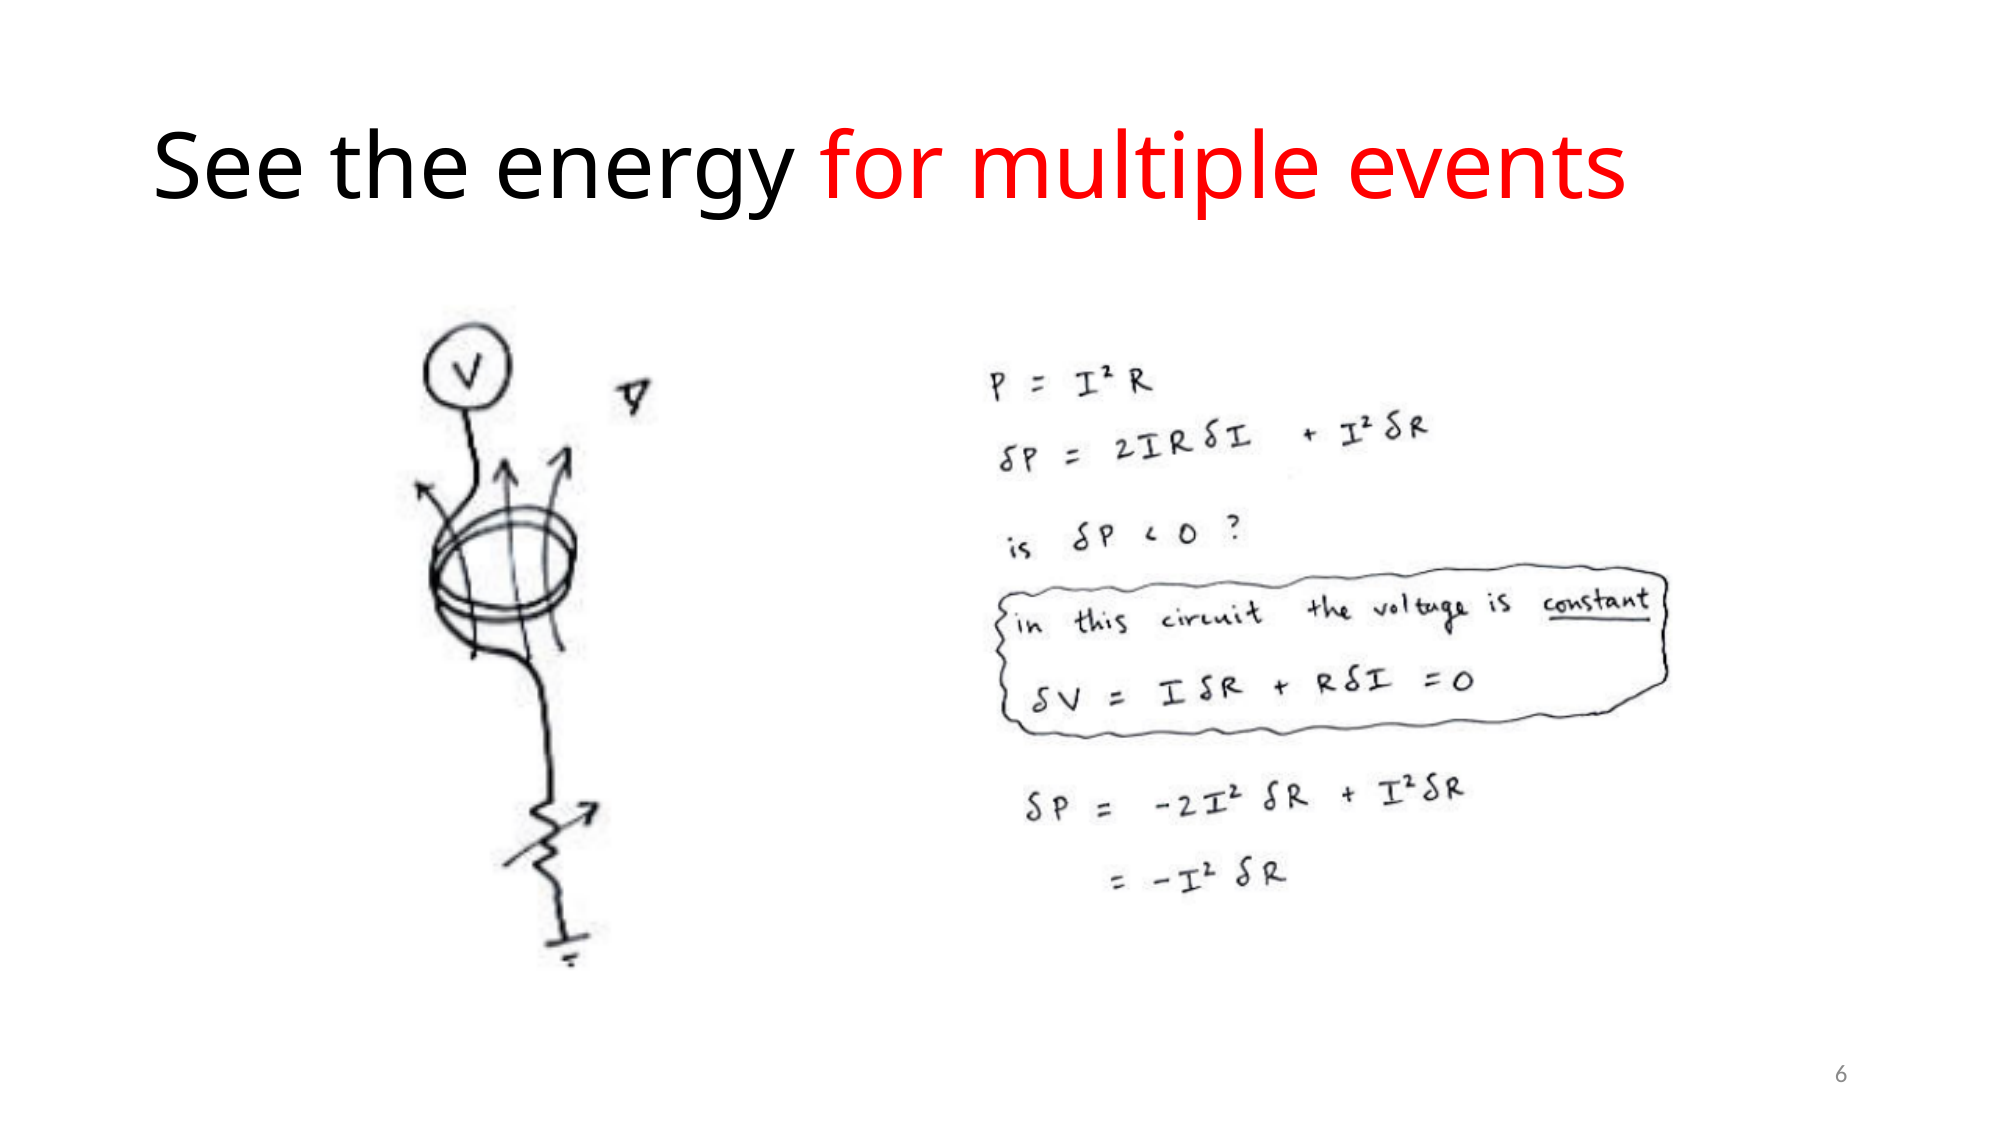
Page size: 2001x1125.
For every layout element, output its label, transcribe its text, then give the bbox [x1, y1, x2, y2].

slide_number 6 [1412, 1042, 1863, 1103]
picture [972, 350, 1701, 935]
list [318, 245, 740, 1040]
title See the energy for multiple events [137, 59, 1863, 278]
